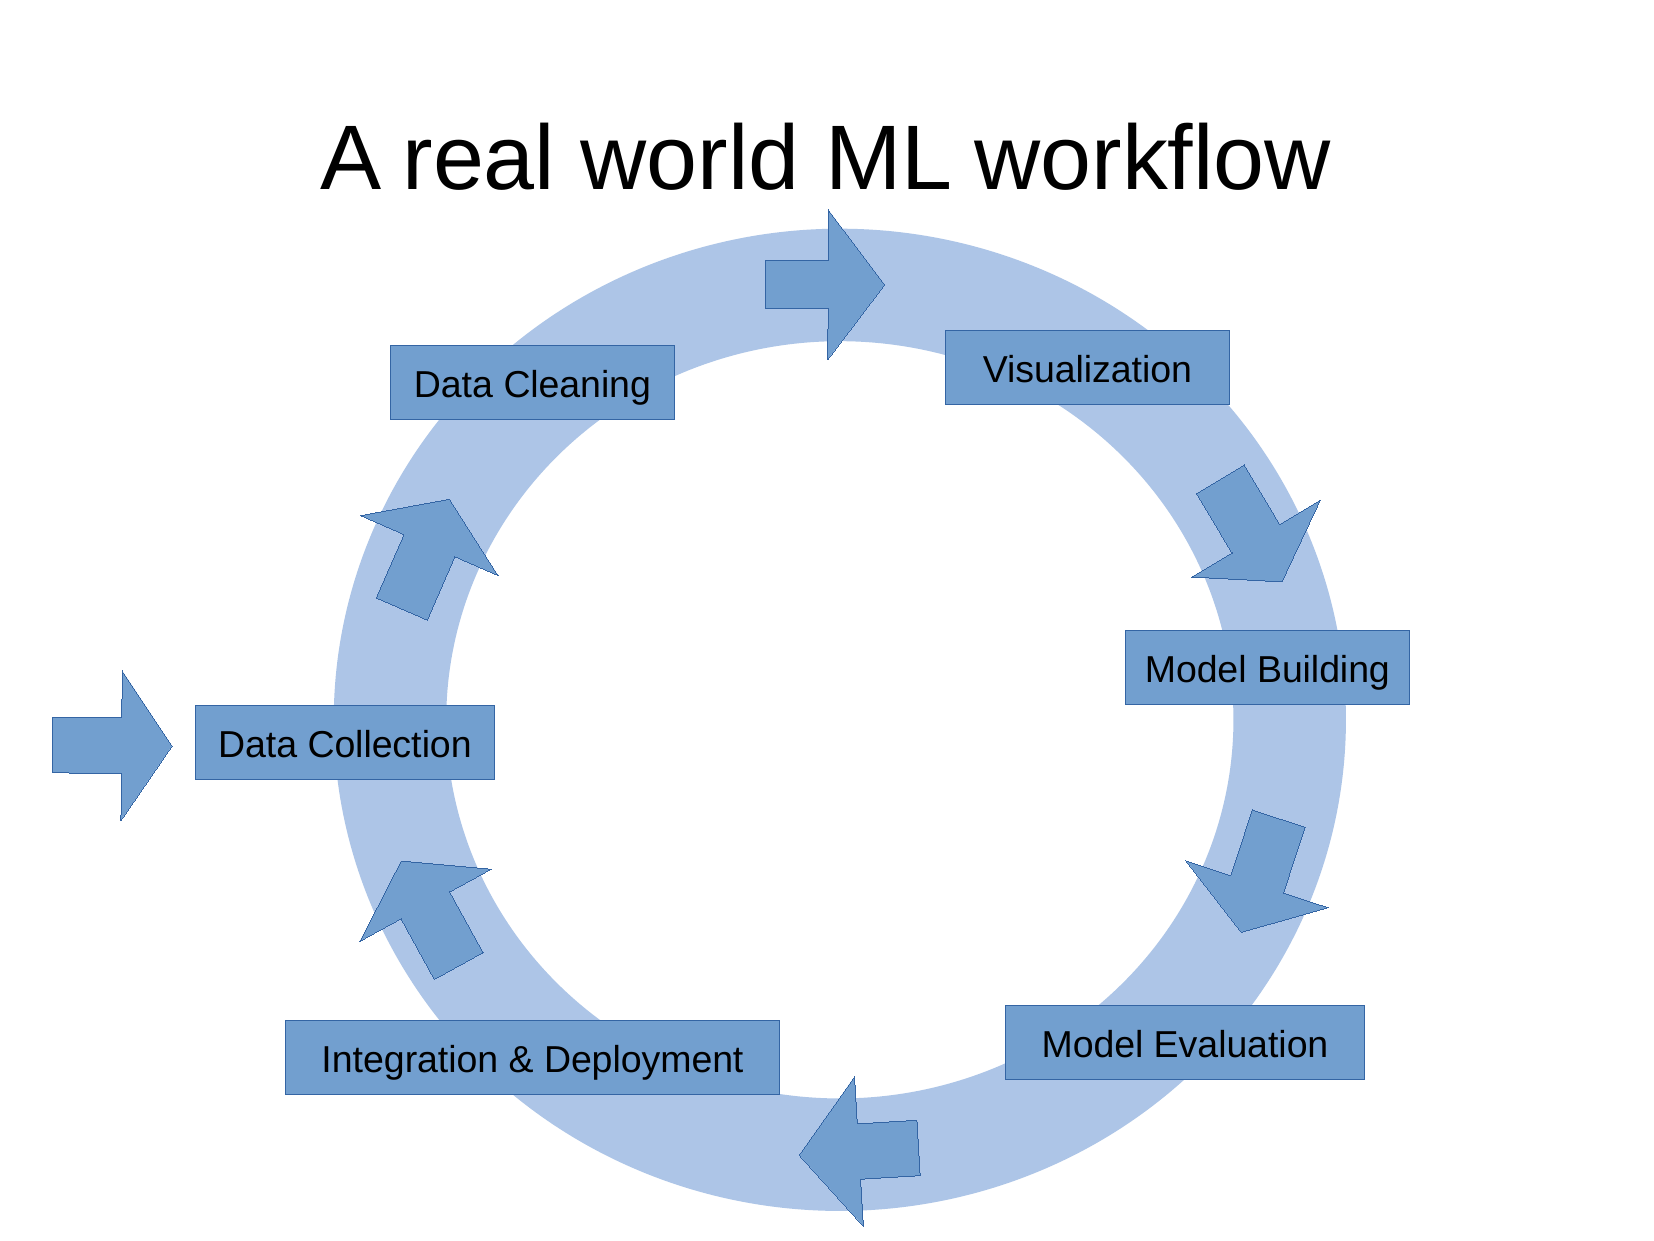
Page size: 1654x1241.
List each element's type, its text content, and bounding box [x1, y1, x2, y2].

text_box [799, 1076, 921, 1227]
text_box [359, 861, 492, 980]
text_box [765, 209, 885, 360]
text_box Integration & Deployment [285, 1020, 780, 1095]
text_box [1191, 464, 1321, 582]
text_box [1185, 809, 1329, 933]
text_box Model Evaluation [1005, 1005, 1365, 1080]
text_box [52, 670, 173, 821]
text_box [390, 287, 1290, 1153]
text_box Model Building [1125, 630, 1410, 705]
text_box Data Cleaning [390, 345, 675, 420]
text_box [360, 499, 499, 621]
text_box A real world ML workflow [82, 49, 1571, 257]
text_box Visualization [945, 330, 1230, 405]
text_box Data Collection [195, 705, 495, 780]
